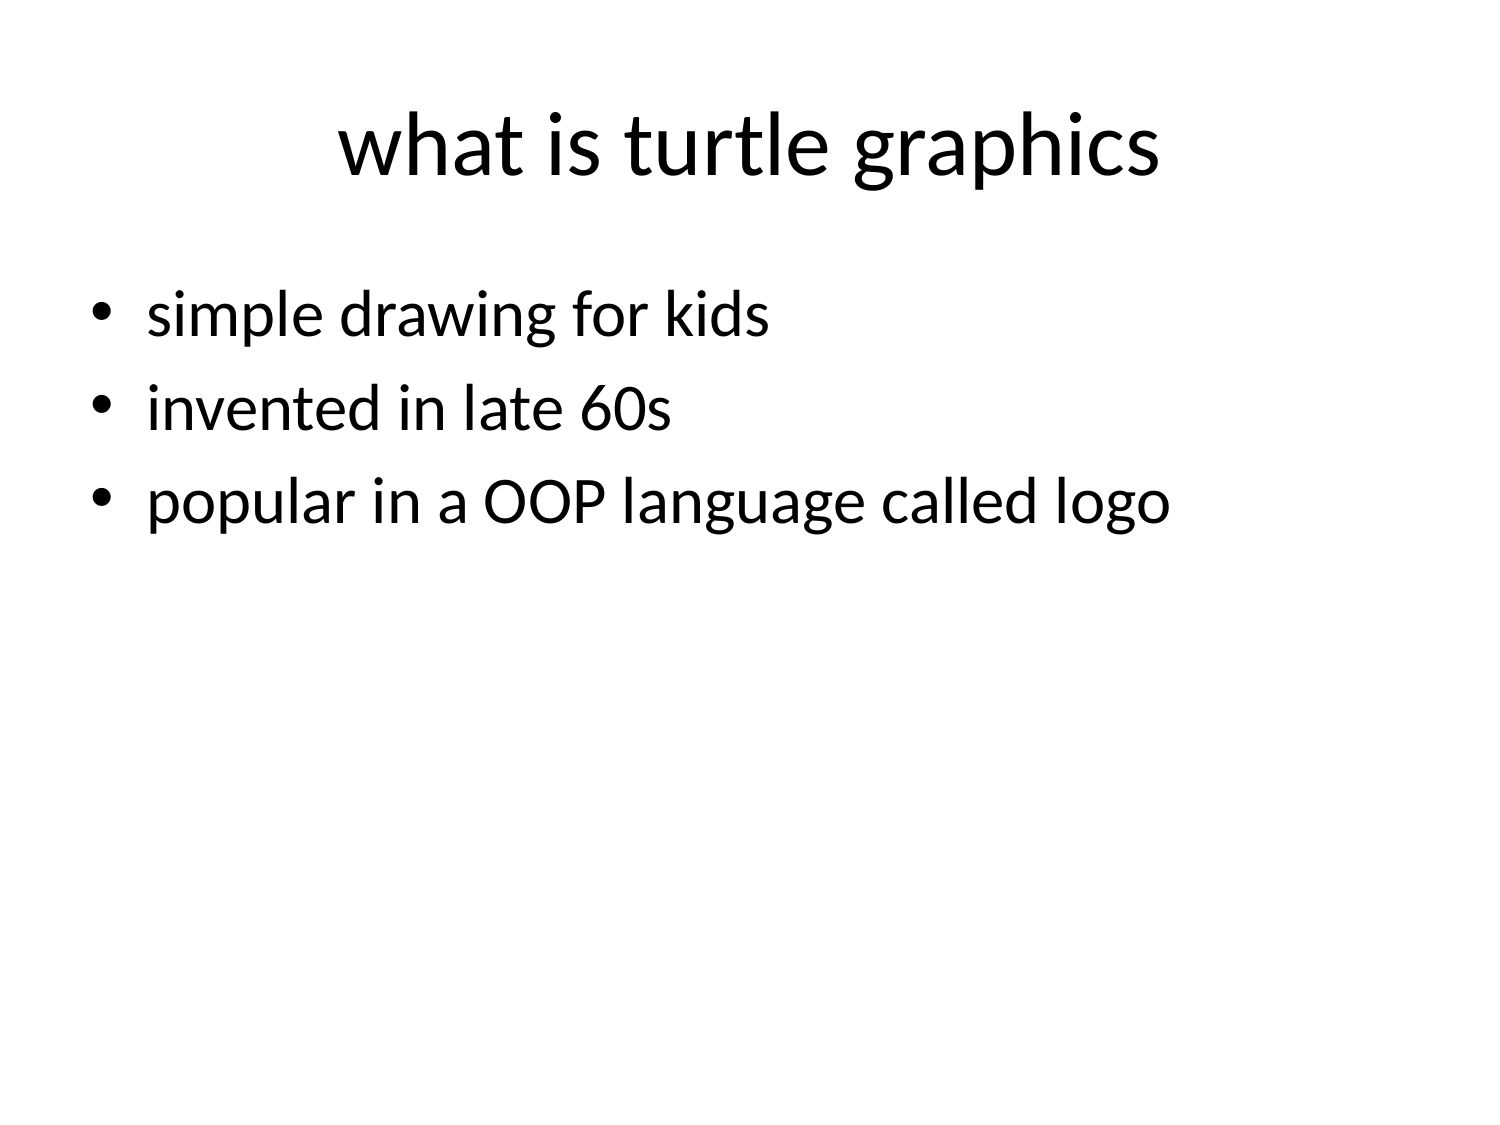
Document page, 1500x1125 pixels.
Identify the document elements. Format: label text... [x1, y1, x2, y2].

title what is turtle graphics [75, 45, 1425, 233]
list simple drawing for kids invented in late 60s popular in a OOP language called logo [75, 262, 1425, 1005]
